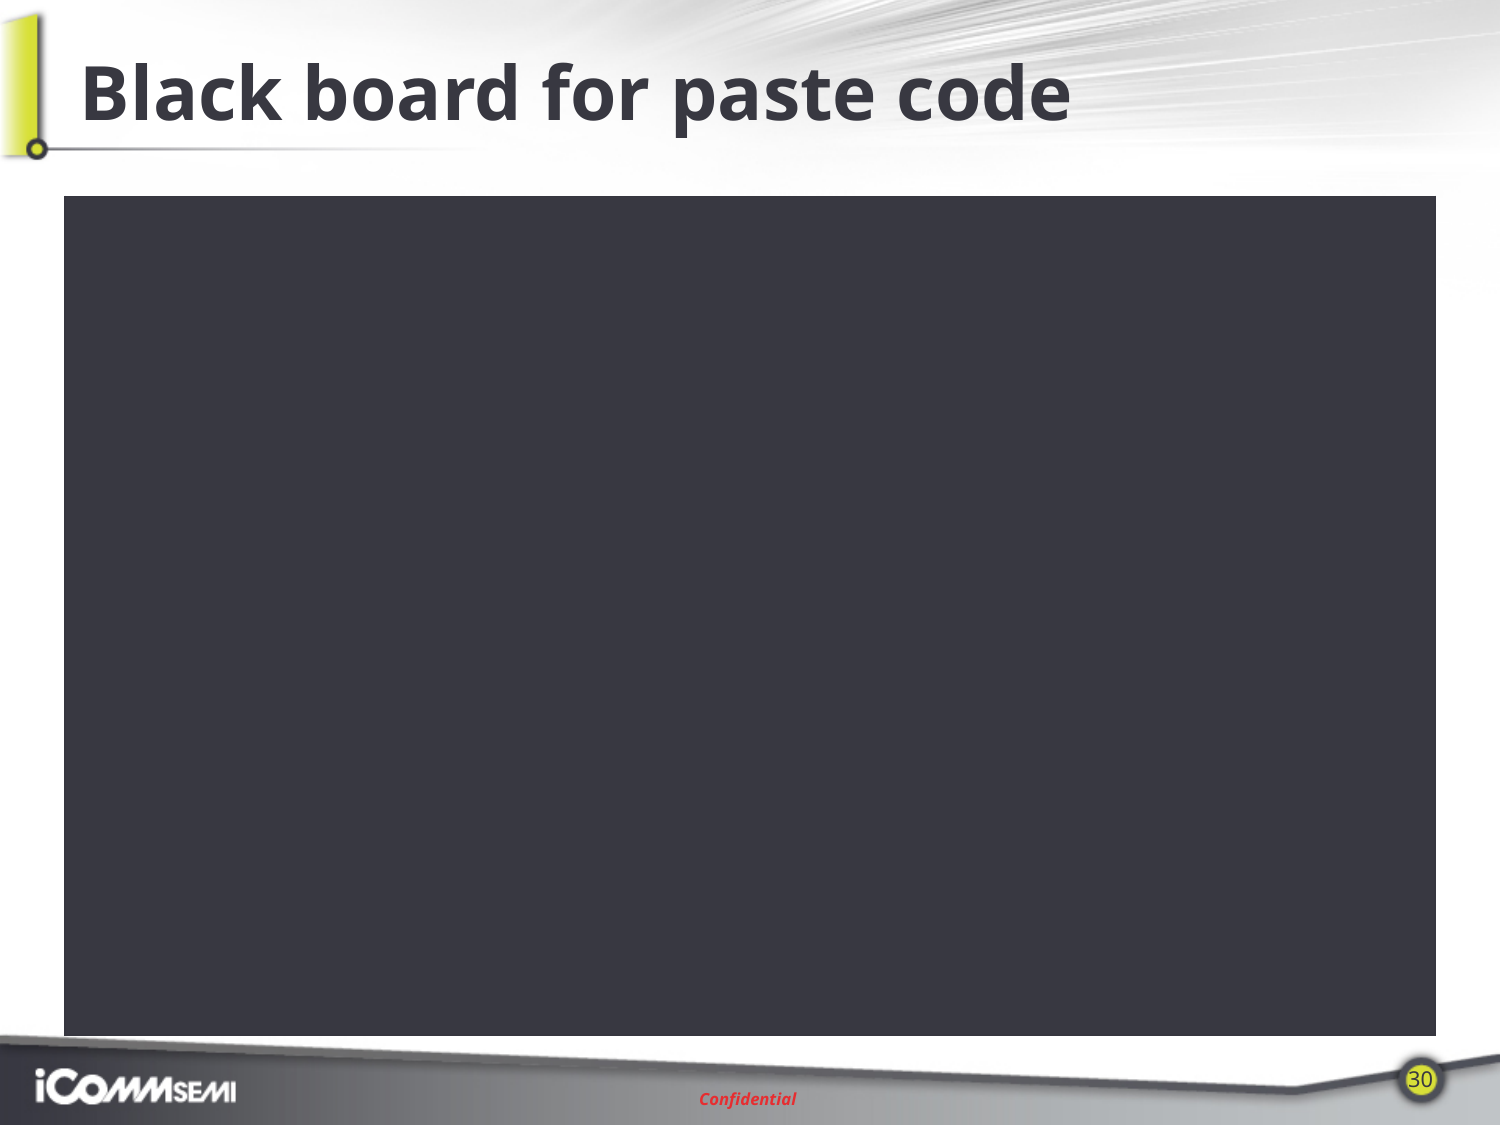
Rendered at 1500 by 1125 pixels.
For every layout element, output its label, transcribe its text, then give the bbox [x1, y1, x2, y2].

picture [0, 0, 1500, 1125]
title Black board for paste code [64, 31, 1436, 149]
table_header [750, 197, 1434, 1034]
table_header [66, 197, 750, 1034]
